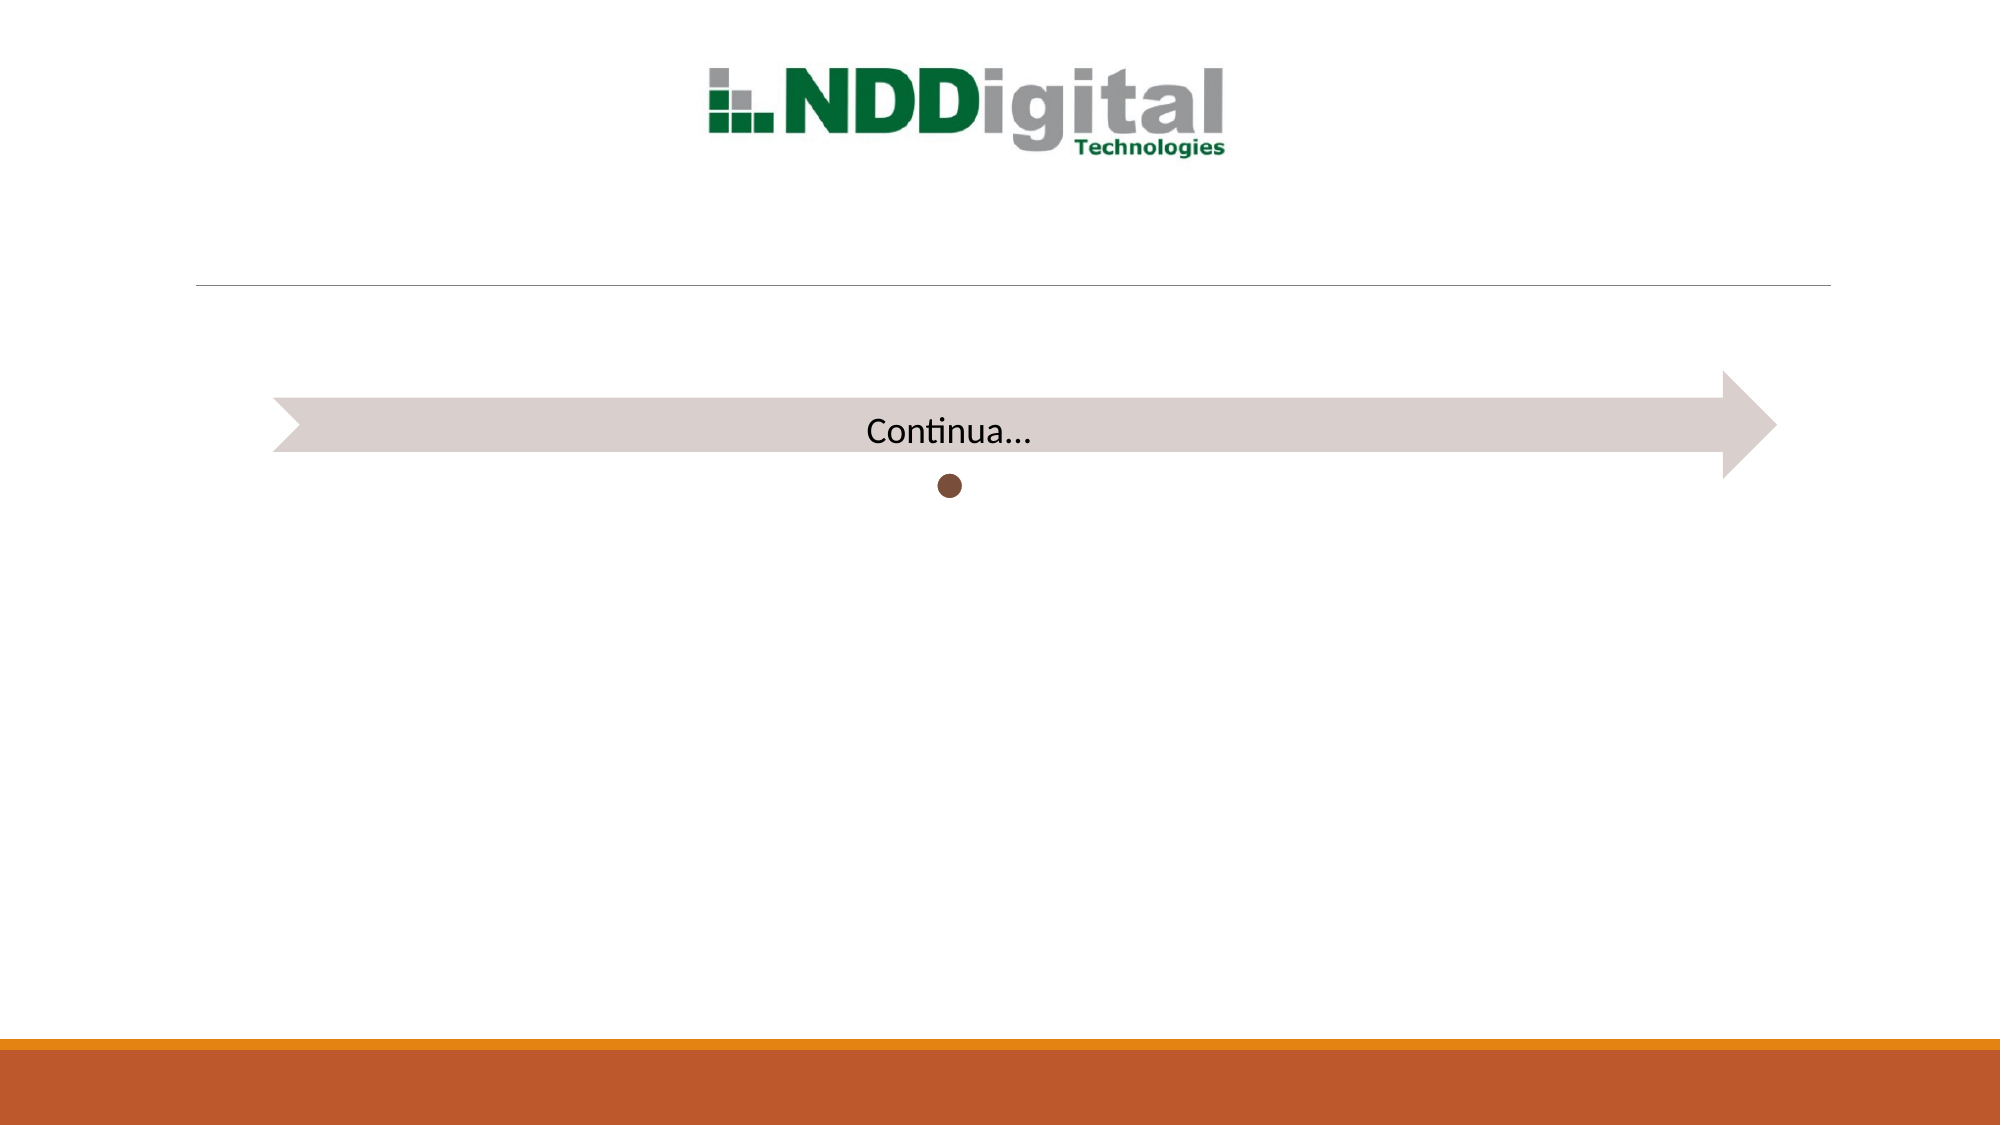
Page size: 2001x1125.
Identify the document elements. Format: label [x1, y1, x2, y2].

text_box [272, 288, 1778, 561]
picture [684, 0, 1249, 180]
